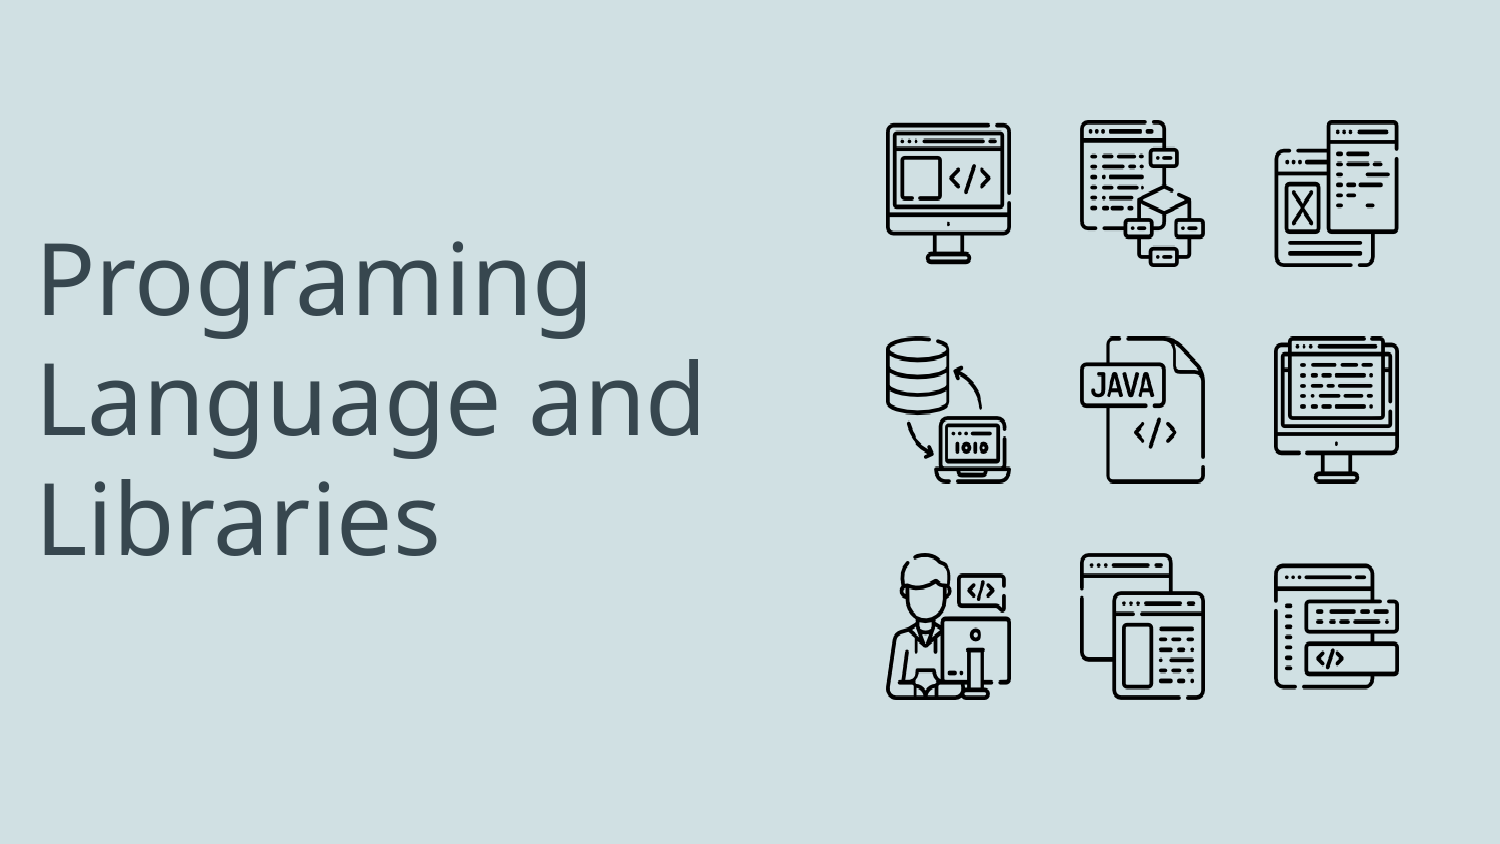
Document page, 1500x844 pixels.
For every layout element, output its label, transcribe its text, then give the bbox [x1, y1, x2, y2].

picture [851, 86, 1433, 736]
title Programing Language and Libraries [19, 43, 839, 748]
